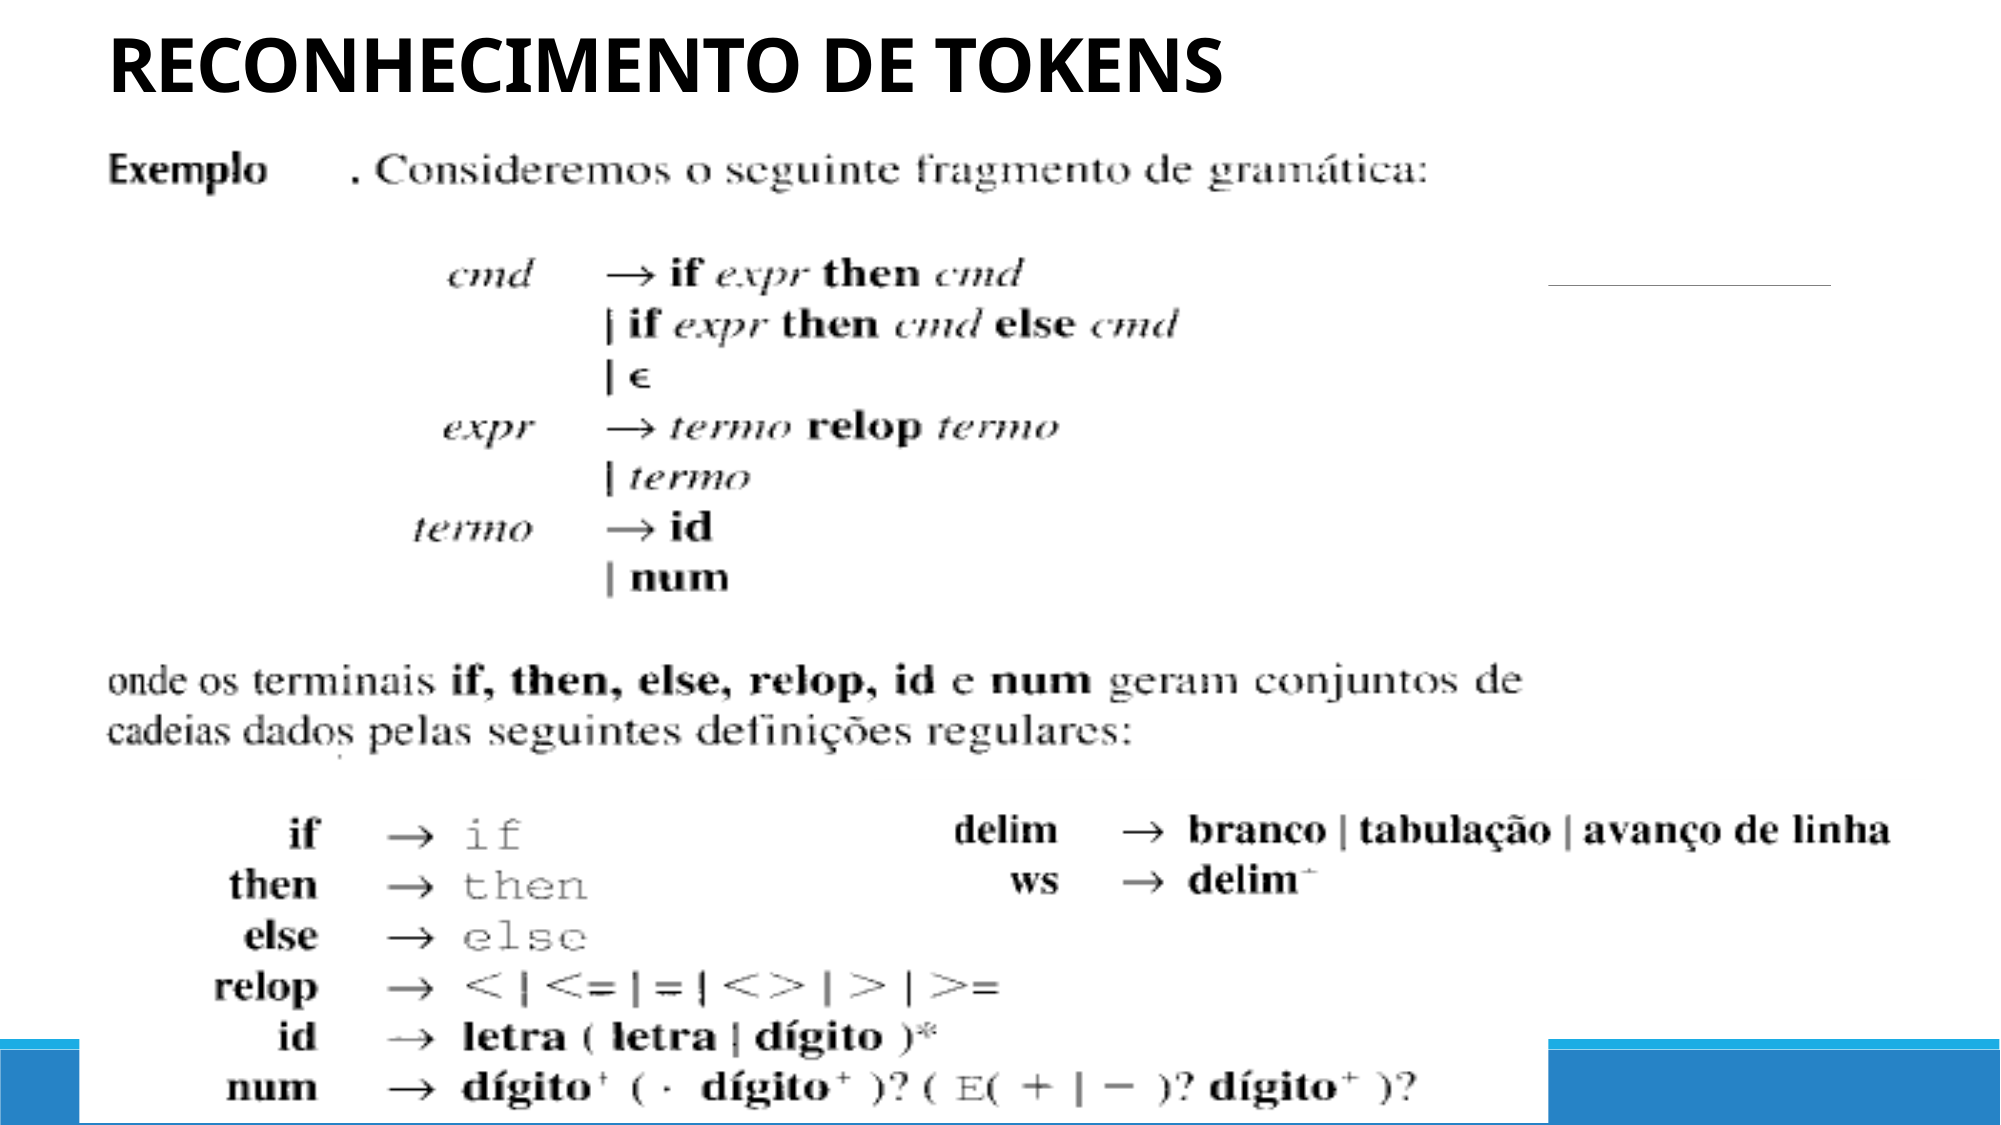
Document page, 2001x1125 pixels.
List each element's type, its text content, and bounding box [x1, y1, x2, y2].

title RECONHECIMENTO DE TOKENS [92, 7, 1443, 115]
picture [78, 140, 1927, 1124]
